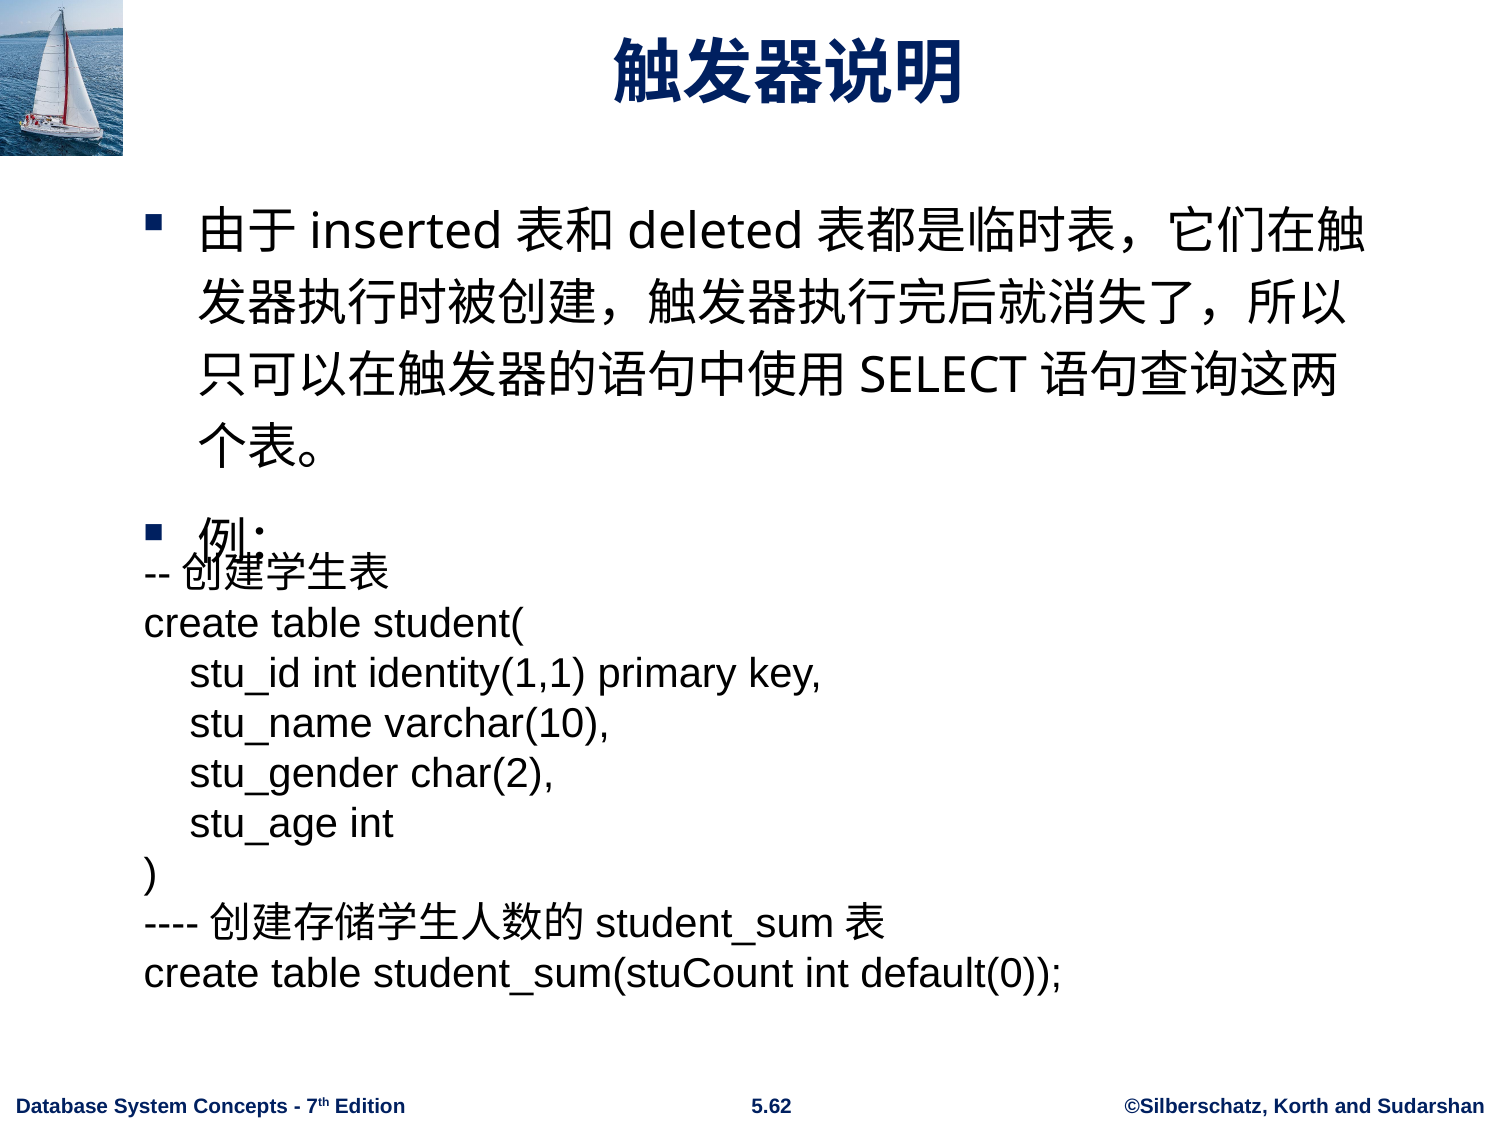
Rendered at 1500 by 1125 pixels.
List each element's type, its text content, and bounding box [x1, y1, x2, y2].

picture [0, 0, 123, 156]
list 由于inserted表和deleted表都是临时表，它们在触发器执行时被创建，触发器执行完后就消失了，所以只可以在触发器的语句中使用SELECT语句查询这两个表。 例： [126, 179, 1391, 984]
text_box --创建学生表 create table student( stu_id int identity(1,1) primary key, stu_name varchar(10), stu_gender char(2), stu_age int ) ----创建存储学生人数的student_sum表 create table student_sum(stuCount int default(0)); [128, 538, 1078, 1004]
title 触发器说明 [125, 18, 1452, 120]
